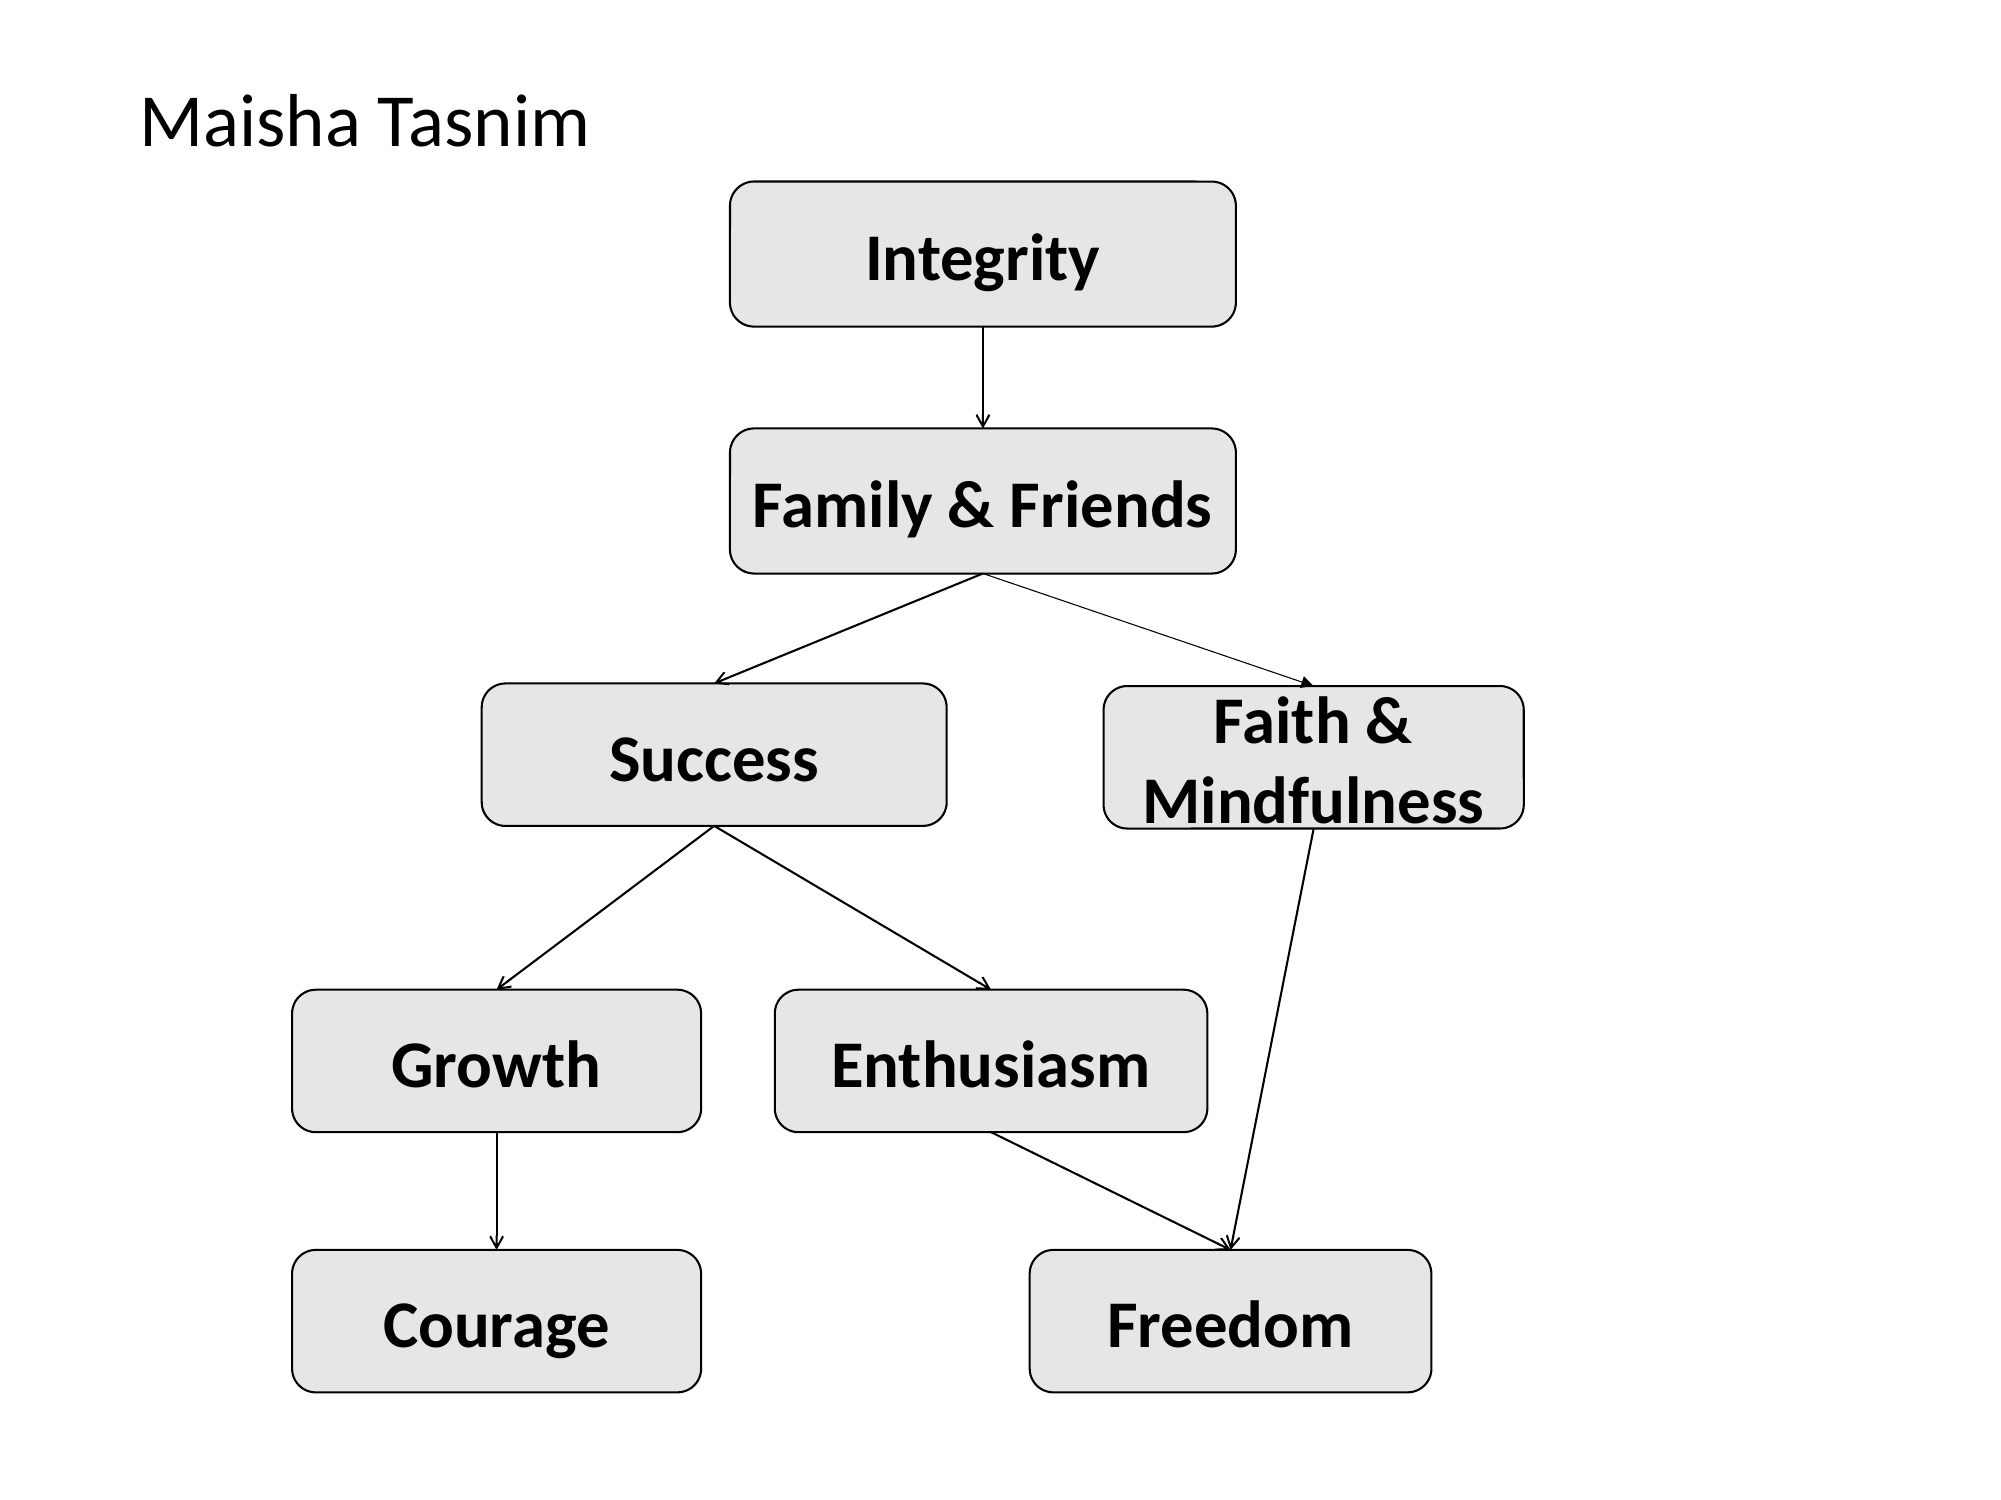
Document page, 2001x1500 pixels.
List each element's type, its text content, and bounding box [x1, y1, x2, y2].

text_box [714, 573, 984, 684]
text_box Growth [291, 988, 703, 1134]
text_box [991, 1132, 1231, 1250]
text_box Freedom [1028, 1248, 1433, 1394]
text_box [1230, 828, 1314, 1250]
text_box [714, 825, 992, 990]
text_box Courage [291, 1248, 703, 1394]
text_box Maisha Tasnim [0, 63, 731, 171]
text_box Faith & Mindfulness [1102, 685, 1525, 830]
text_box Integrity [728, 180, 1237, 328]
text_box Enthusiasm [773, 988, 1209, 1134]
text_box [496, 825, 714, 990]
text_box Family & Friends [728, 427, 1237, 573]
text_box Success [480, 682, 948, 826]
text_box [982, 573, 1314, 687]
